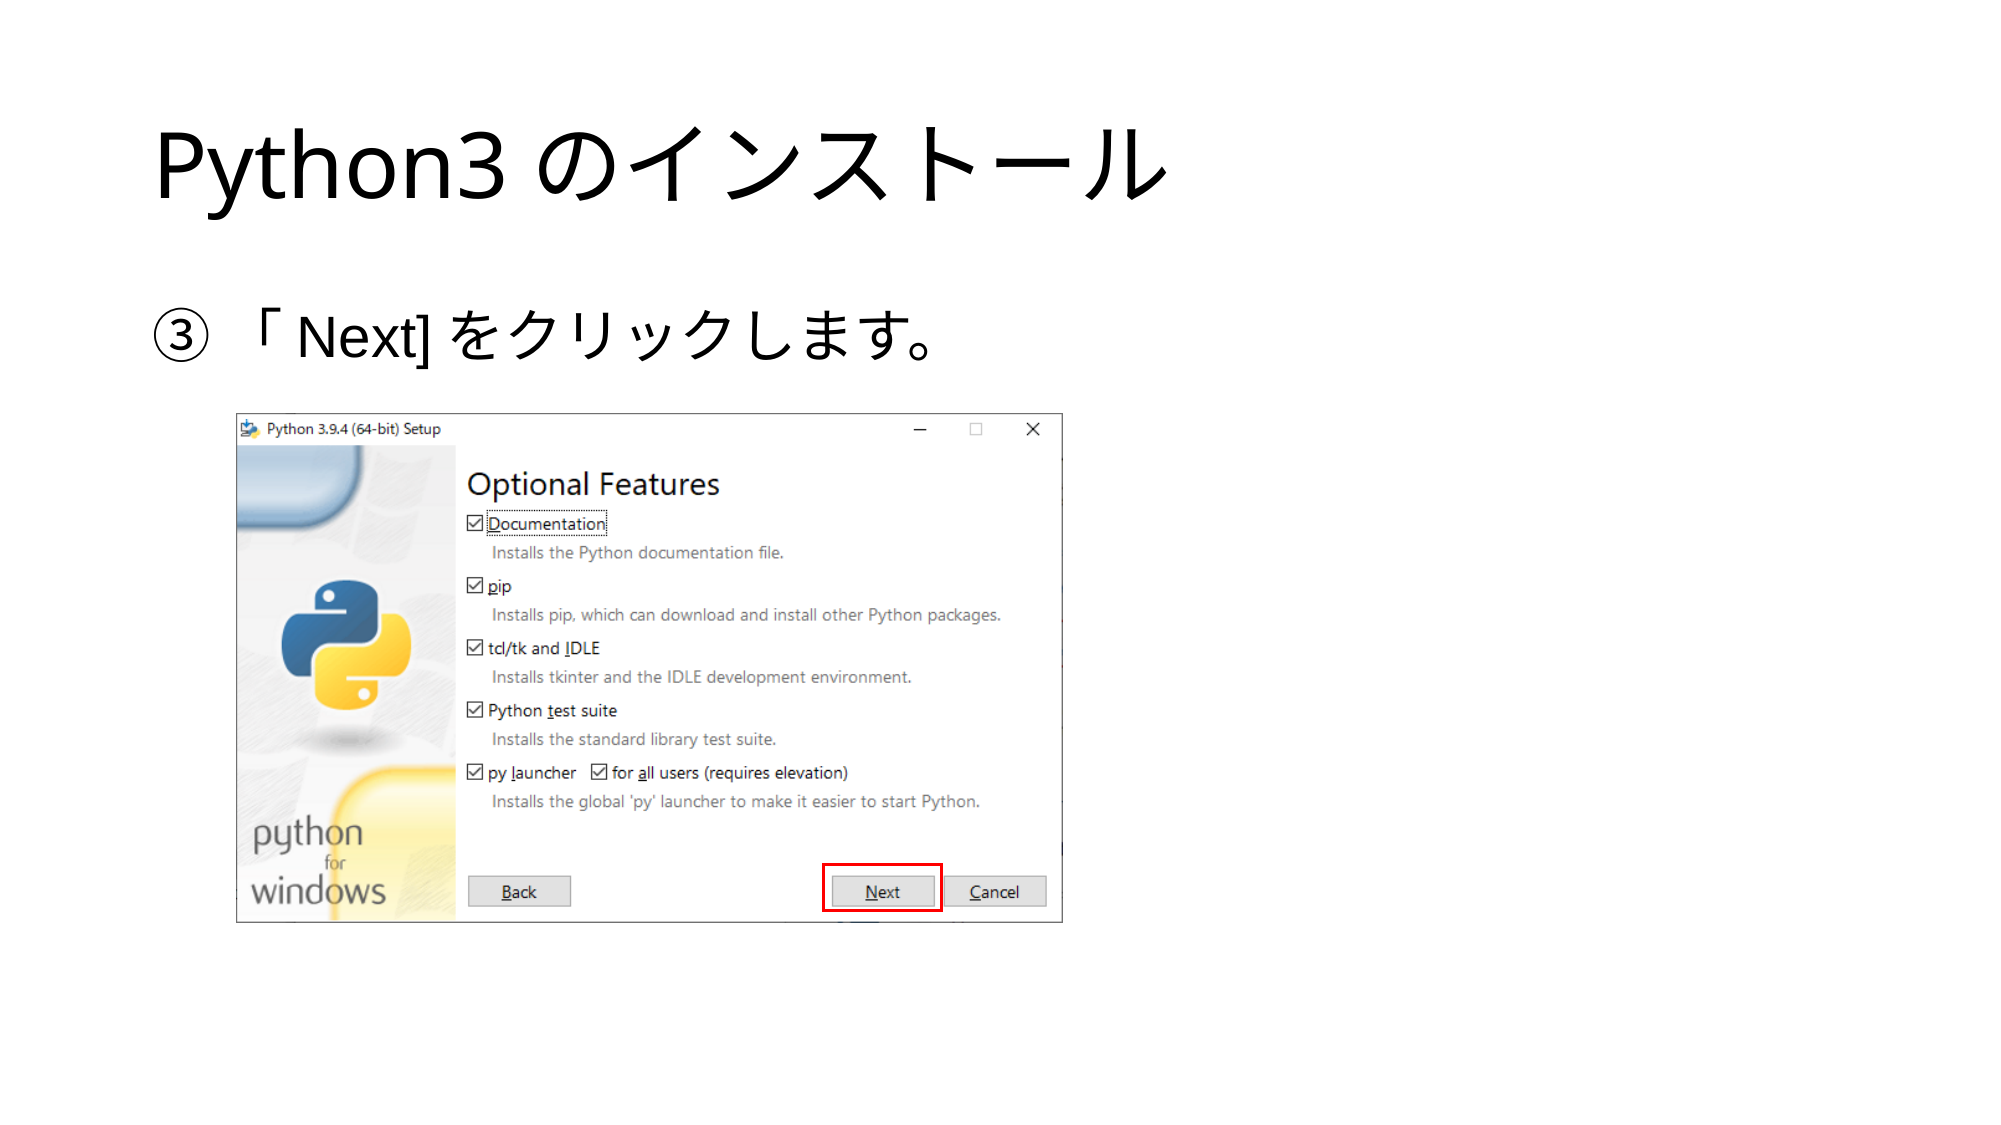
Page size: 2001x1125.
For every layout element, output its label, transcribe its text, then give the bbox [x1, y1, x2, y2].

text_box ③「Next]をクリックします。 [137, 299, 1863, 390]
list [236, 413, 1063, 923]
title Python3のインストール [137, 59, 1863, 278]
